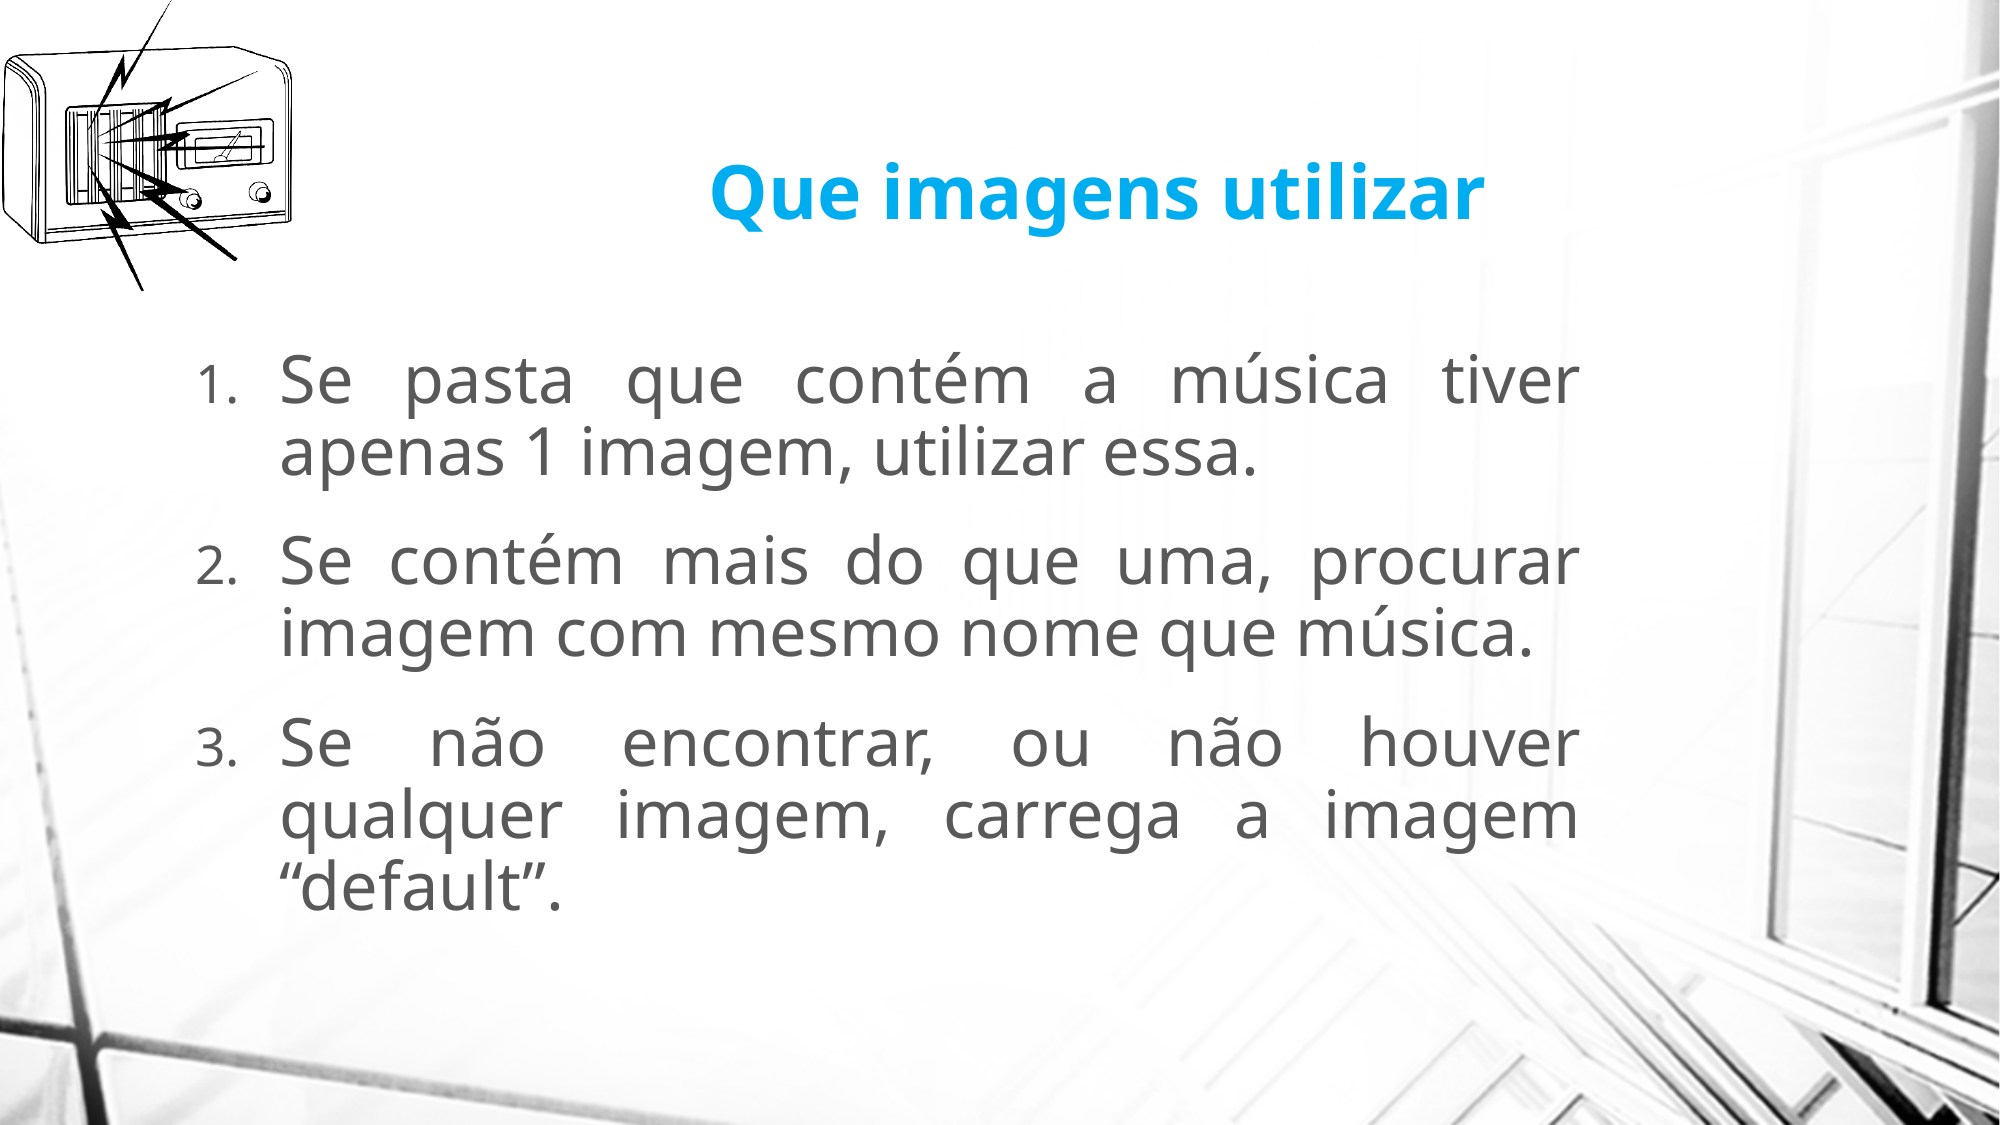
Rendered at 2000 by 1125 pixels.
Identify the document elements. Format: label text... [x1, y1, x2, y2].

picture [0, 0, 2000, 1125]
list Se pasta que contém a música tiver apenas 1 imagem, utilizar essa. Se contém mais do que uma, procurar imagem com mesmo nome que música. Se não encontrar, ou não houver qualquer imagem, carrega a imagem “default”. [172, 338, 1598, 1026]
title Que imagens utilizar [385, 66, 1811, 242]
